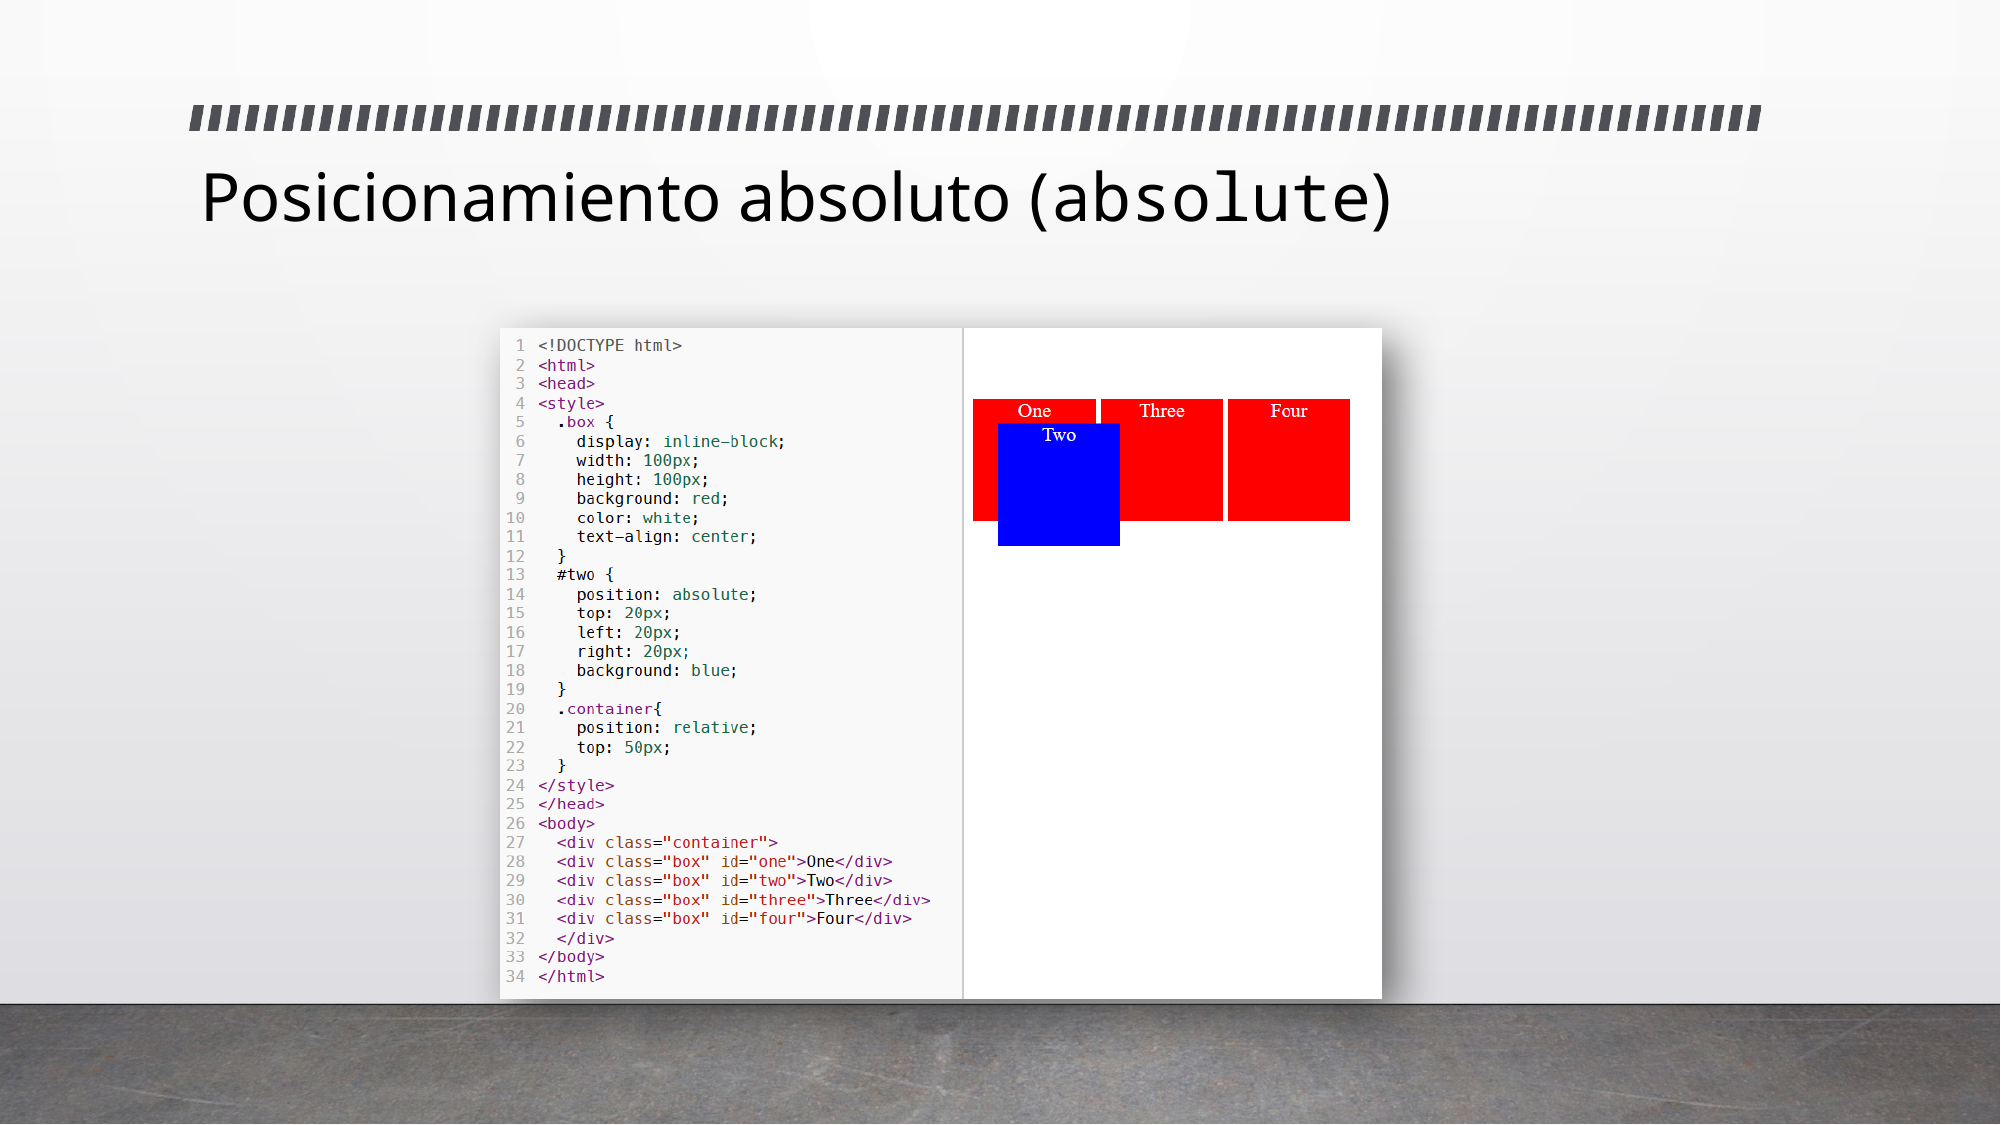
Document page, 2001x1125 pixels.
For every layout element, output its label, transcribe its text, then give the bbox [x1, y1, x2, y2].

picture [0, 1004, 2000, 1124]
title Posicionamiento absoluto (absolute) [185, 156, 1761, 329]
picture [499, 328, 1382, 999]
